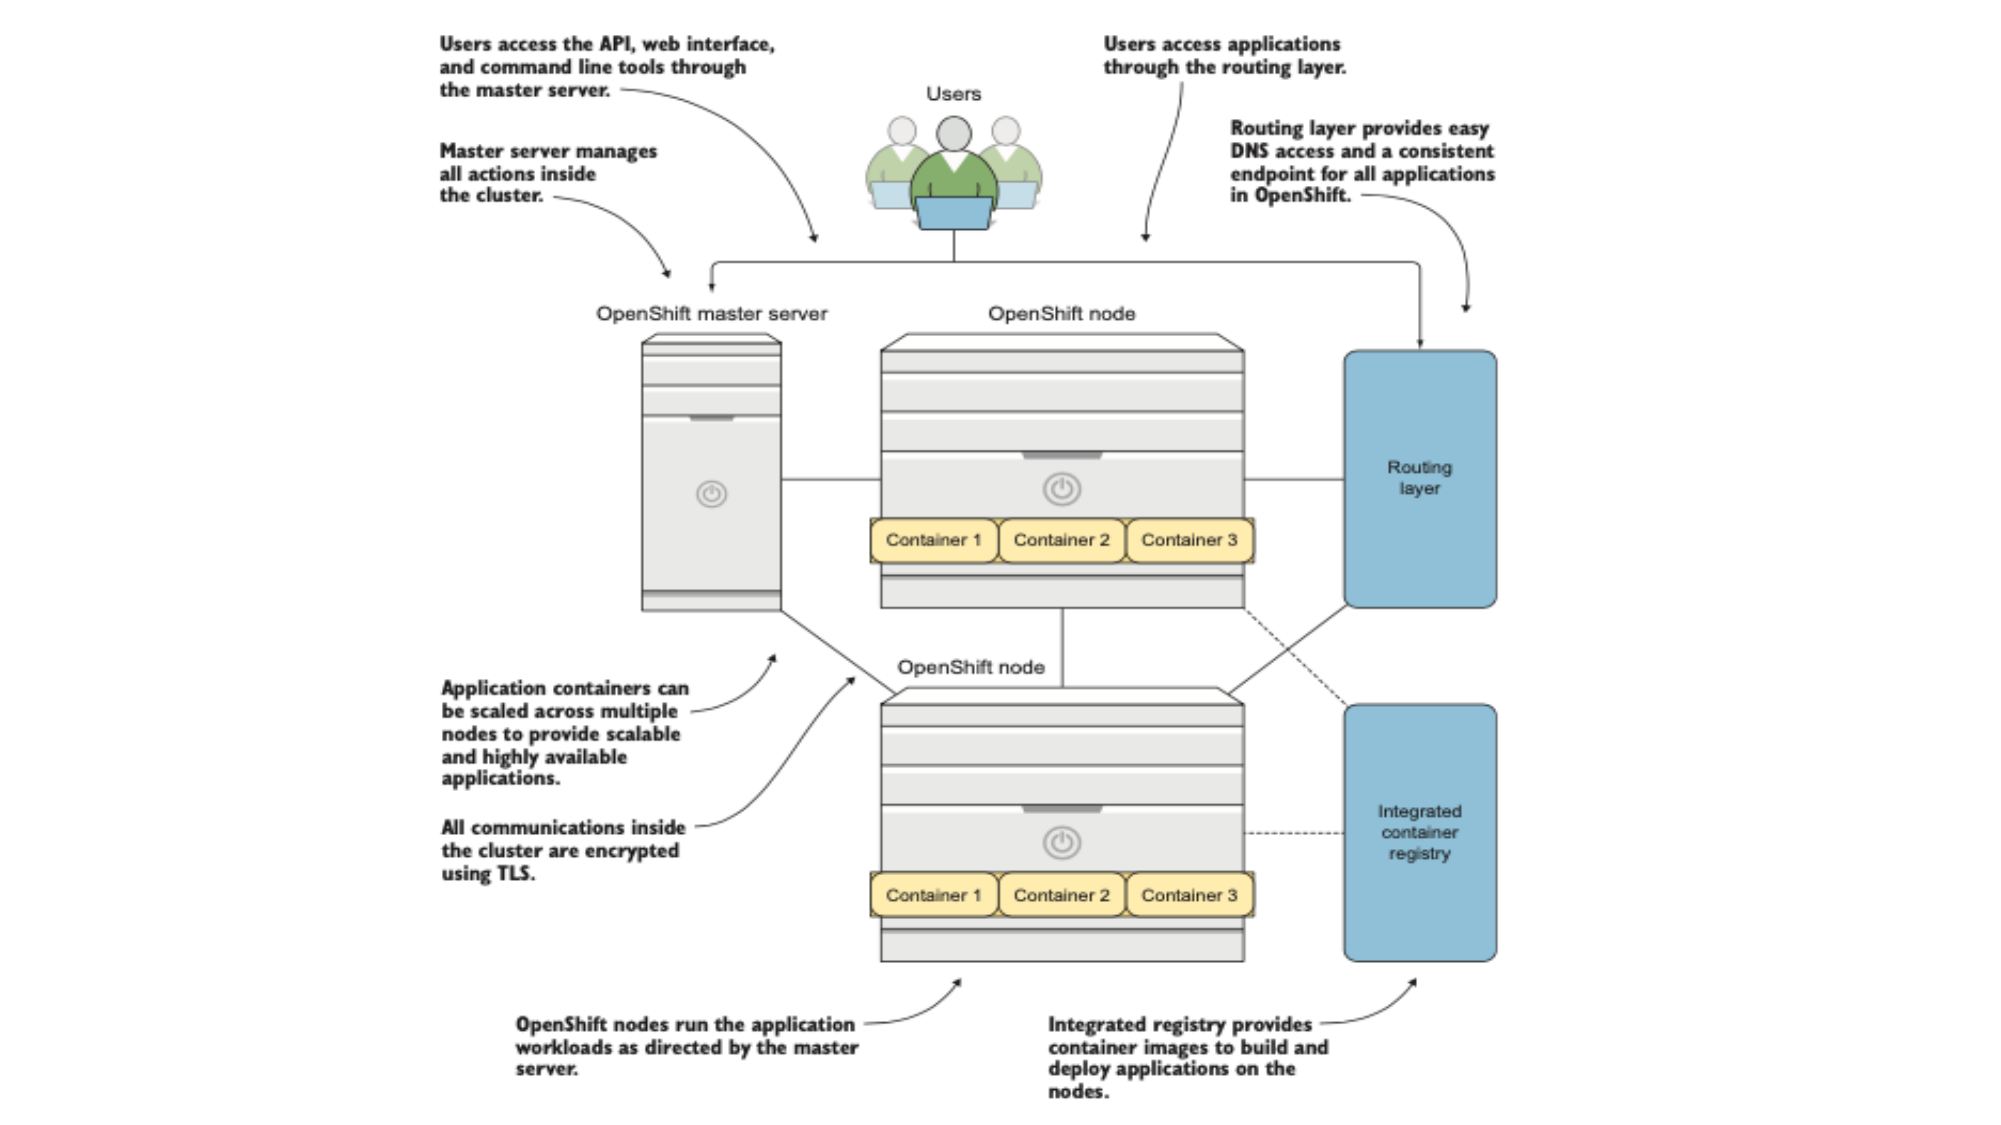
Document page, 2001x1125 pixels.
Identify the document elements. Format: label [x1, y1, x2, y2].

picture [394, 13, 1637, 1112]
